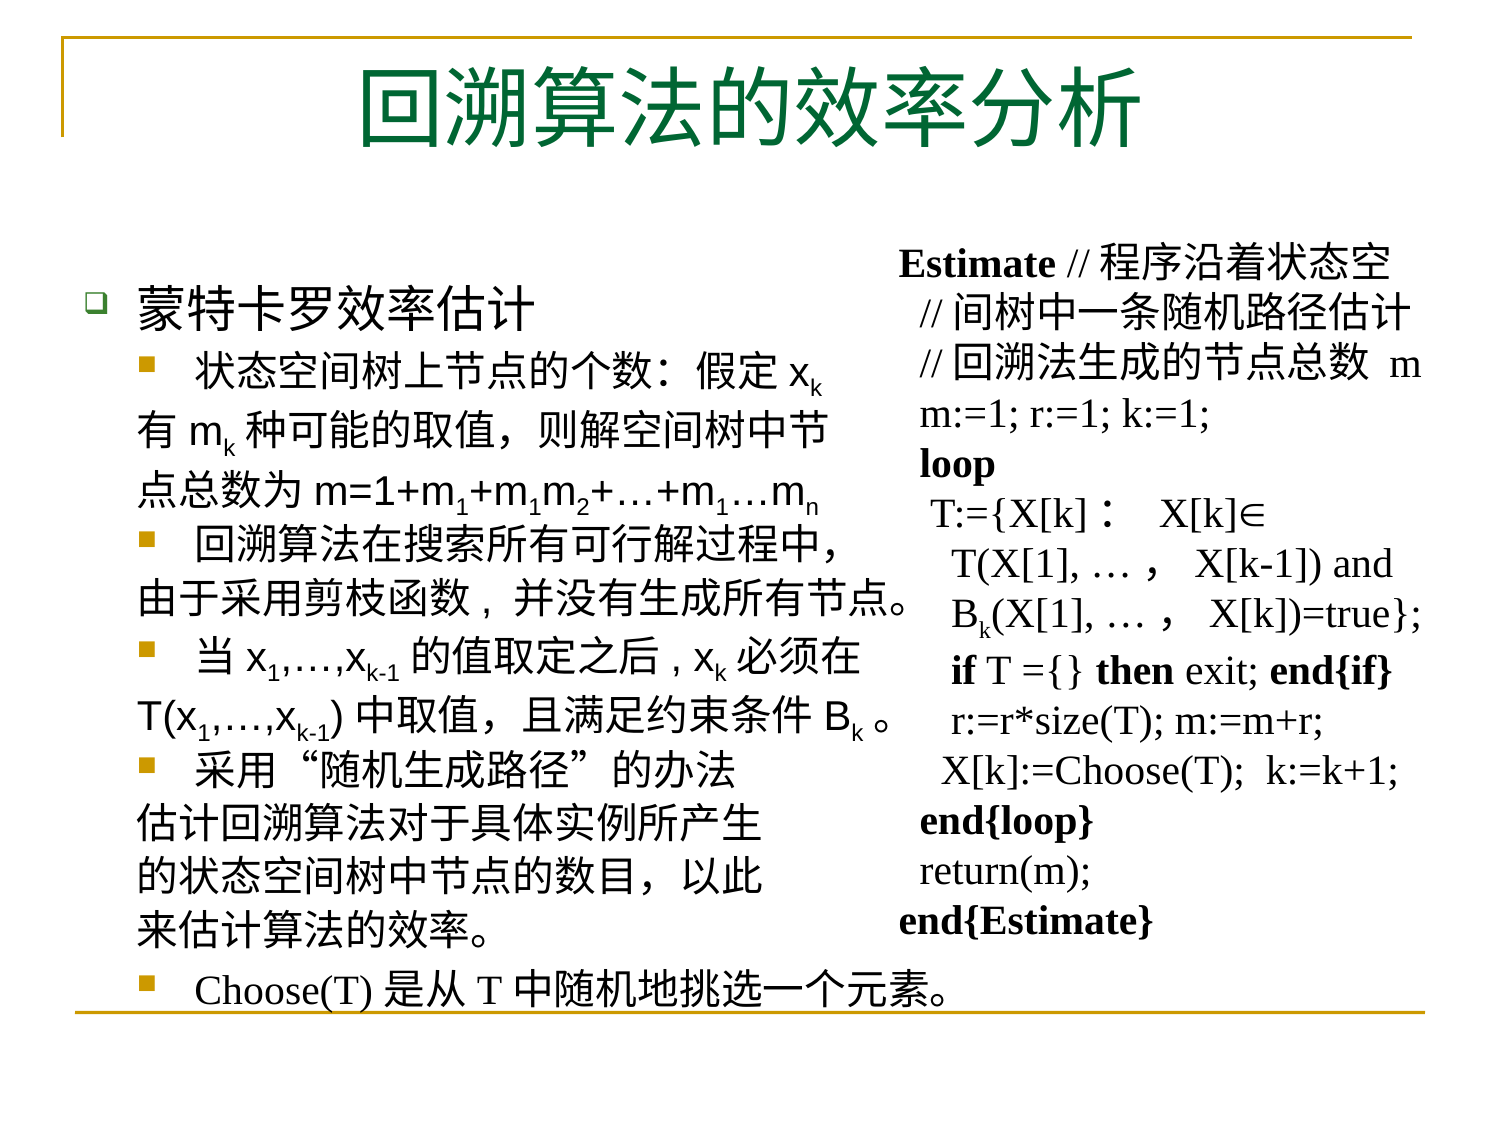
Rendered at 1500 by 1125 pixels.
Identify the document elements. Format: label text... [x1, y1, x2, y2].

text_box Estimate //程序沿着状态空 //间树中一条随机路径估计 //回溯法生成的节点总数 m m:=1; r:=1; k:=1; loop T:={X[k]： X[k] T(X[1], …，X[k-1]) and Bk(X[1], …，X[k])=true}; if T ={} then exit; end{if} r:=r*size(T); m:=m+r; X[k]:=Choose(T); k:=k+1; end{loop} return(m); end{Estimate} [883, 228, 1437, 1001]
title 回溯算法的效率分析 [74, 45, 1426, 233]
list 蒙特卡罗效率估计 状态空间树上节点的个数：假定xk 有mk种可能的取值，则解空间树中节 点总数为m=1+m1+m1m2+…+m1…mn 回溯算法在搜索所有可行解过程中， 由于采用剪枝函数, 并没有生成所有节点。 当x1,…,xk-1的值取定之后, xk必须在 T(x1,…,xk-1)中取值，且满足约束条件Bk。 采用“随机生成路径”的办法 估计回溯算法对于具体实例所产生 的状态空间树中节点的数目，以此 来估计算法的效率。 Choose(T)是从T中随机地挑选一个元素。 [11, 269, 1362, 1006]
